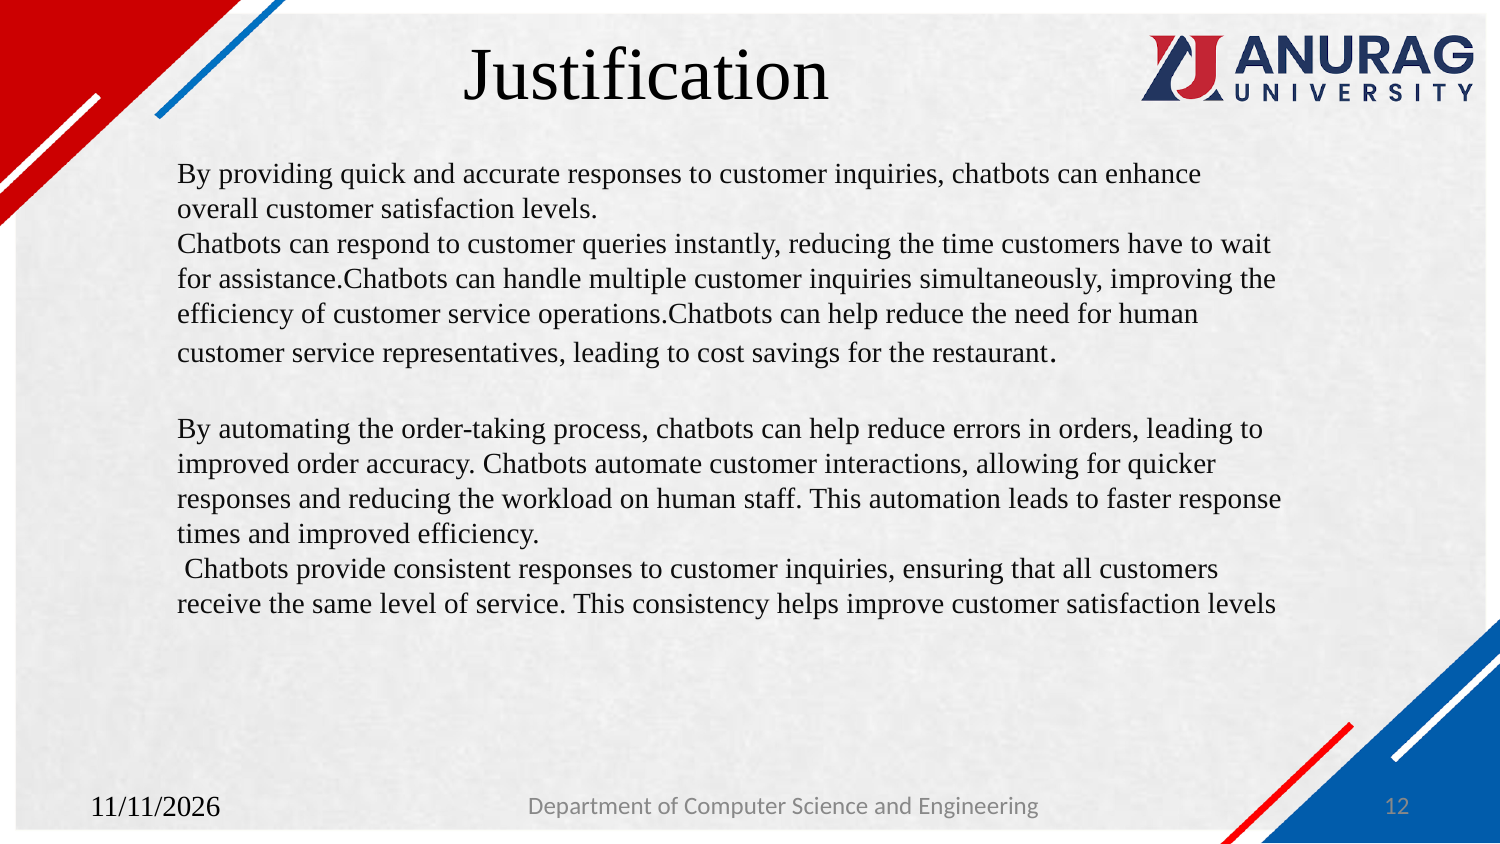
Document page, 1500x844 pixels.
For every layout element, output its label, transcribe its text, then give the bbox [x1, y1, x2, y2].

text_box Justification [448, 16, 1120, 122]
slide_number 12 [1074, 782, 1425, 827]
text_box [560, 528, 1311, 594]
picture [0, 0, 1500, 844]
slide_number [75, 782, 425, 827]
title By providing quick and accurate responses to customer inquiries, chatbots can enhance overall customer satisfaction levels. Chatbots can respond to customer queries instantly, reducing the time customers have to wait for assistance.Chatbots can handle multiple customer inquiries simultaneously, improving the efficiency of customer service operations.Chatbots can help reduce the need for human customer service representatives, leading to cost savings for the restaurant. By automating the order-taking process, chatbots can help reduce errors in orders, leading to improved order accuracy. Chatbots automate customer interactions, allowing for quicker responses and reducing the workload on human staff. This automation leads to faster response times and improved efficiency. Chatbots provide consistent responses to customer inquiries, ensuring that all customers receive the same level of service. This consistency helps improve customer satisfaction levels [161, 140, 1303, 215]
footer Department of Computer Science and Engineering [512, 782, 1056, 827]
